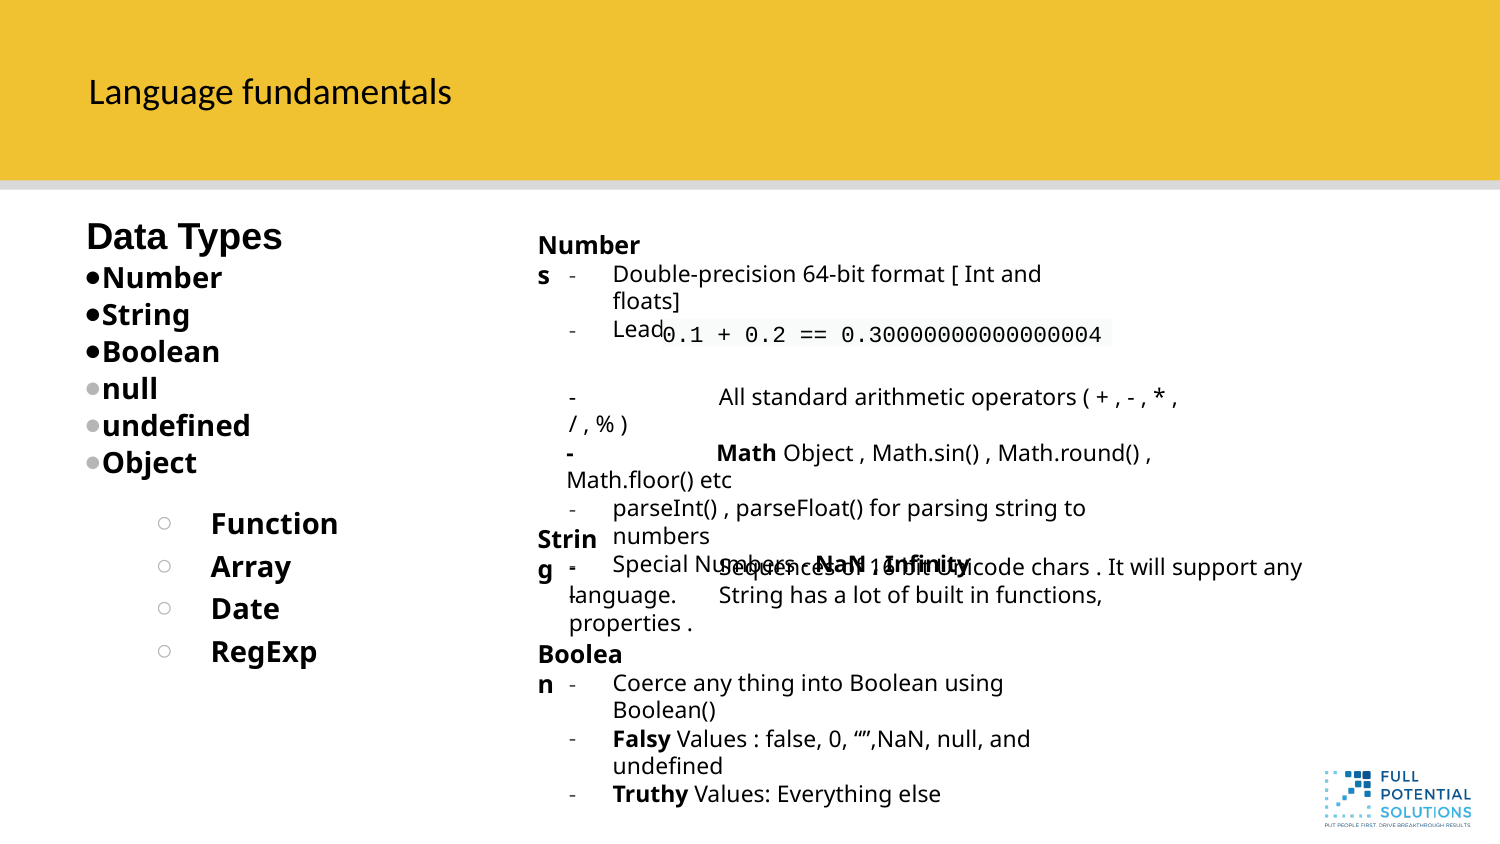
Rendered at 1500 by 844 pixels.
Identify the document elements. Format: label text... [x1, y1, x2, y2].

text_box Numbers [535, 227, 643, 290]
text_box Boolean [535, 636, 632, 669]
text_box String [535, 521, 608, 554]
text_box - All standard arithmetic operators ( + , - , * , / , % ) - Math Object , Math.sin() , Math.round() , Math.floor() etc parseInt() , parseFloat() for parsing string to numbers Special Numbers - NaN , Infinity [564, 380, 1184, 495]
picture [1324, 771, 1471, 827]
text_box 0.1 + 0.2 == 0.30000000000000004 [662, 318, 1113, 347]
text_box Data Types Number String Boolean null undefined Object [84, 209, 318, 480]
text_box Function Array Date RegExp [153, 497, 355, 669]
text_box Coerce any thing into Boolean using Boolean() Falsy Values : false, 0, “”,NaN, null, and undefined Truthy Values: Everything else [566, 666, 1106, 753]
text_box Double-precision 64-bit format [ Int and floats] Leads to problems this [566, 257, 1081, 315]
text_box Language fundamentals [86, 64, 905, 208]
text_box - Sequences of 16 bit Unicode chars . It will support any language. [566, 550, 1413, 581]
text_box - String has a lot of built in functions, properties . [566, 579, 1164, 609]
